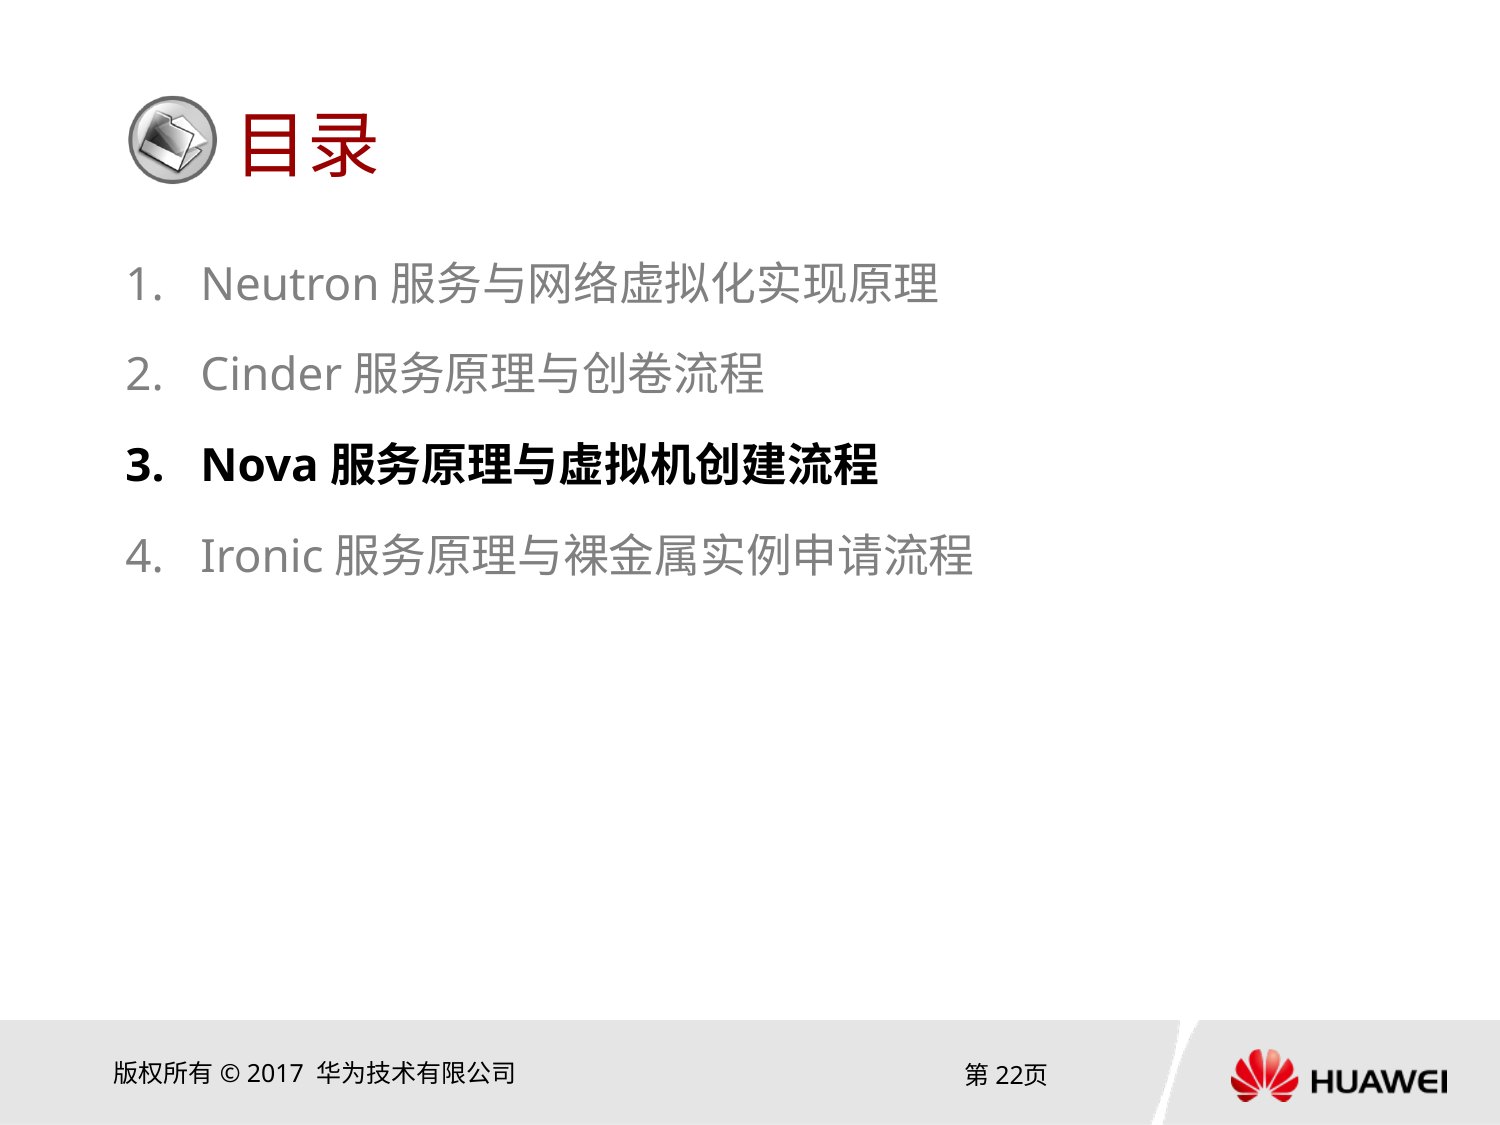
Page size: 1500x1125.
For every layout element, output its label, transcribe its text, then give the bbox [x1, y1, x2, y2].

list Neutron服务与网络虚拟化实现原理 Cinder服务原理与创卷流程 Nova服务原理与虚拟机创建流程 Ironic服务原理与裸金属实例申请流程 [111, 225, 1412, 870]
picture [121, 88, 224, 191]
picture [0, 1020, 1500, 1125]
